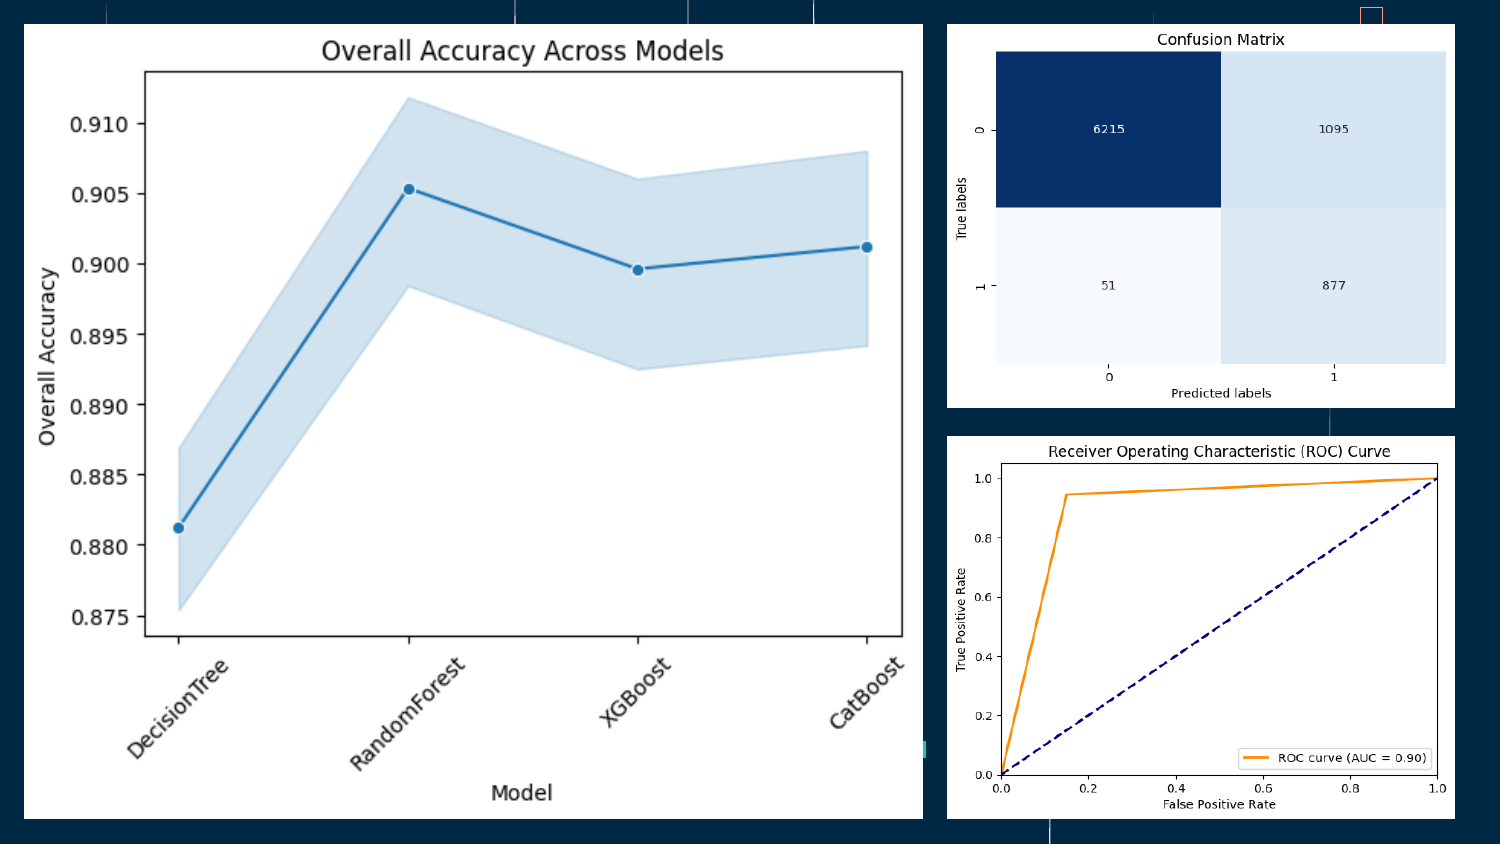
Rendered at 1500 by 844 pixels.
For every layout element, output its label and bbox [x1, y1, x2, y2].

picture [947, 435, 1455, 819]
picture [24, 24, 923, 819]
picture [947, 24, 1455, 408]
